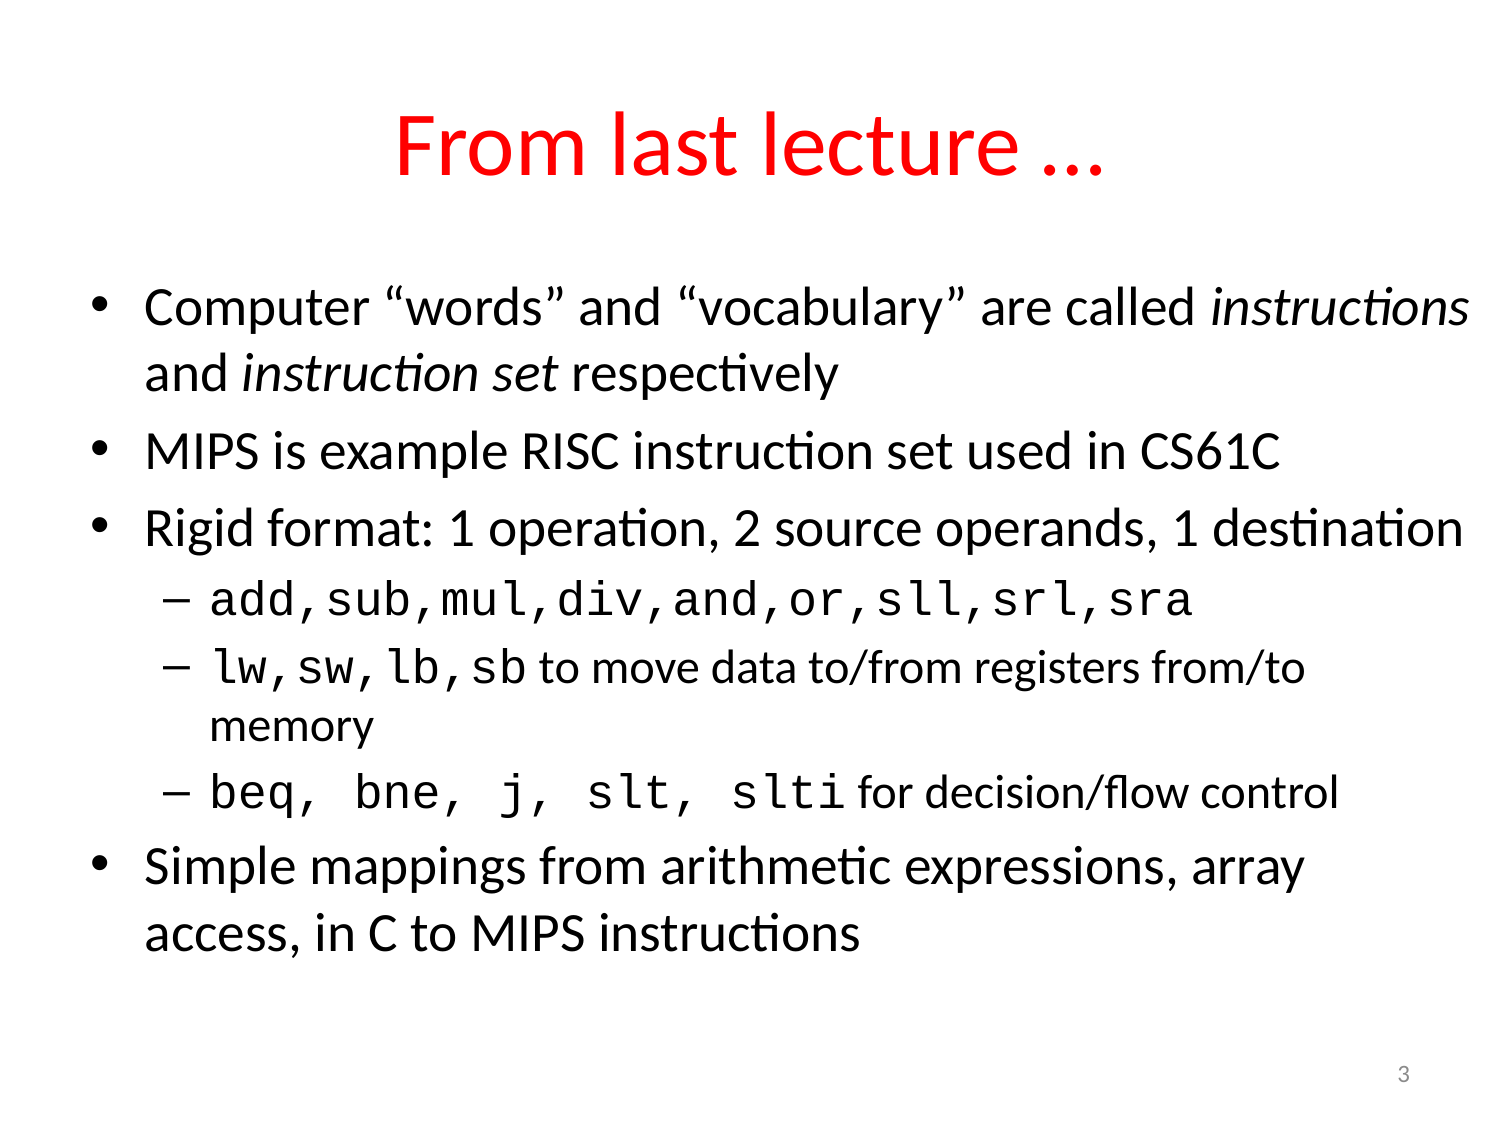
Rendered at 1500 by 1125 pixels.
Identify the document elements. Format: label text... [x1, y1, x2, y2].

title From last lecture … [75, 45, 1425, 233]
list Computer “words” and “vocabulary” are called instructions and instruction set respectively MIPS is example RISC instruction set used in CS61C Rigid format: 1 operation, 2 source operands, 1 destination add,sub,mul,div,and,or,sll,srl,sra lw,sw,lb,sb to move data to/from registers from/to memory beq, bne, j, slt, slti for decision/flow control Simple mappings from arithmetic expressions, array access, in C to MIPS instructions [75, 262, 1488, 1005]
slide_number 3 [1074, 1042, 1425, 1103]
